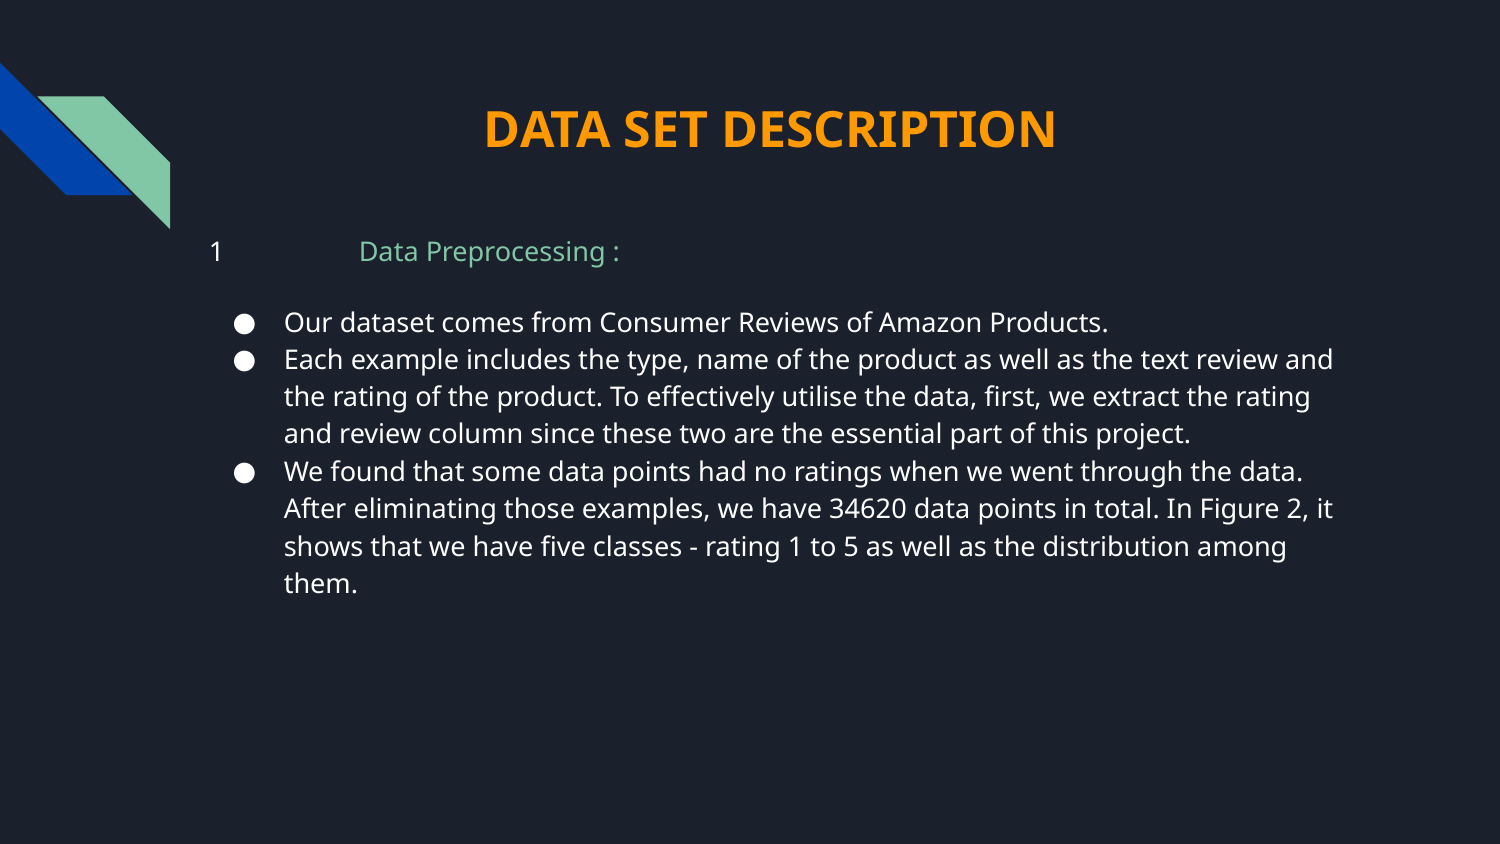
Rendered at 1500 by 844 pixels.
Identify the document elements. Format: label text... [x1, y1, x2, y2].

text_box DATA SET DESCRIPTION [193, 82, 1349, 214]
text_box 1 Data Preprocessing : Our dataset comes from Consumer Reviews of Amazon Products. Each example includes the type, name of the product as well as the text review and the rating of the product. To effectively utilise the data, first, we extract the rating and review column since these two are the essential part of this project. We found that some data points had no ratings when we went through the data. After eliminating those examples, we have 34620 data points in total. In Figure 2, it shows that we have five classes - rating 1 to 5 as well as the distribution among them. [193, 214, 1349, 692]
